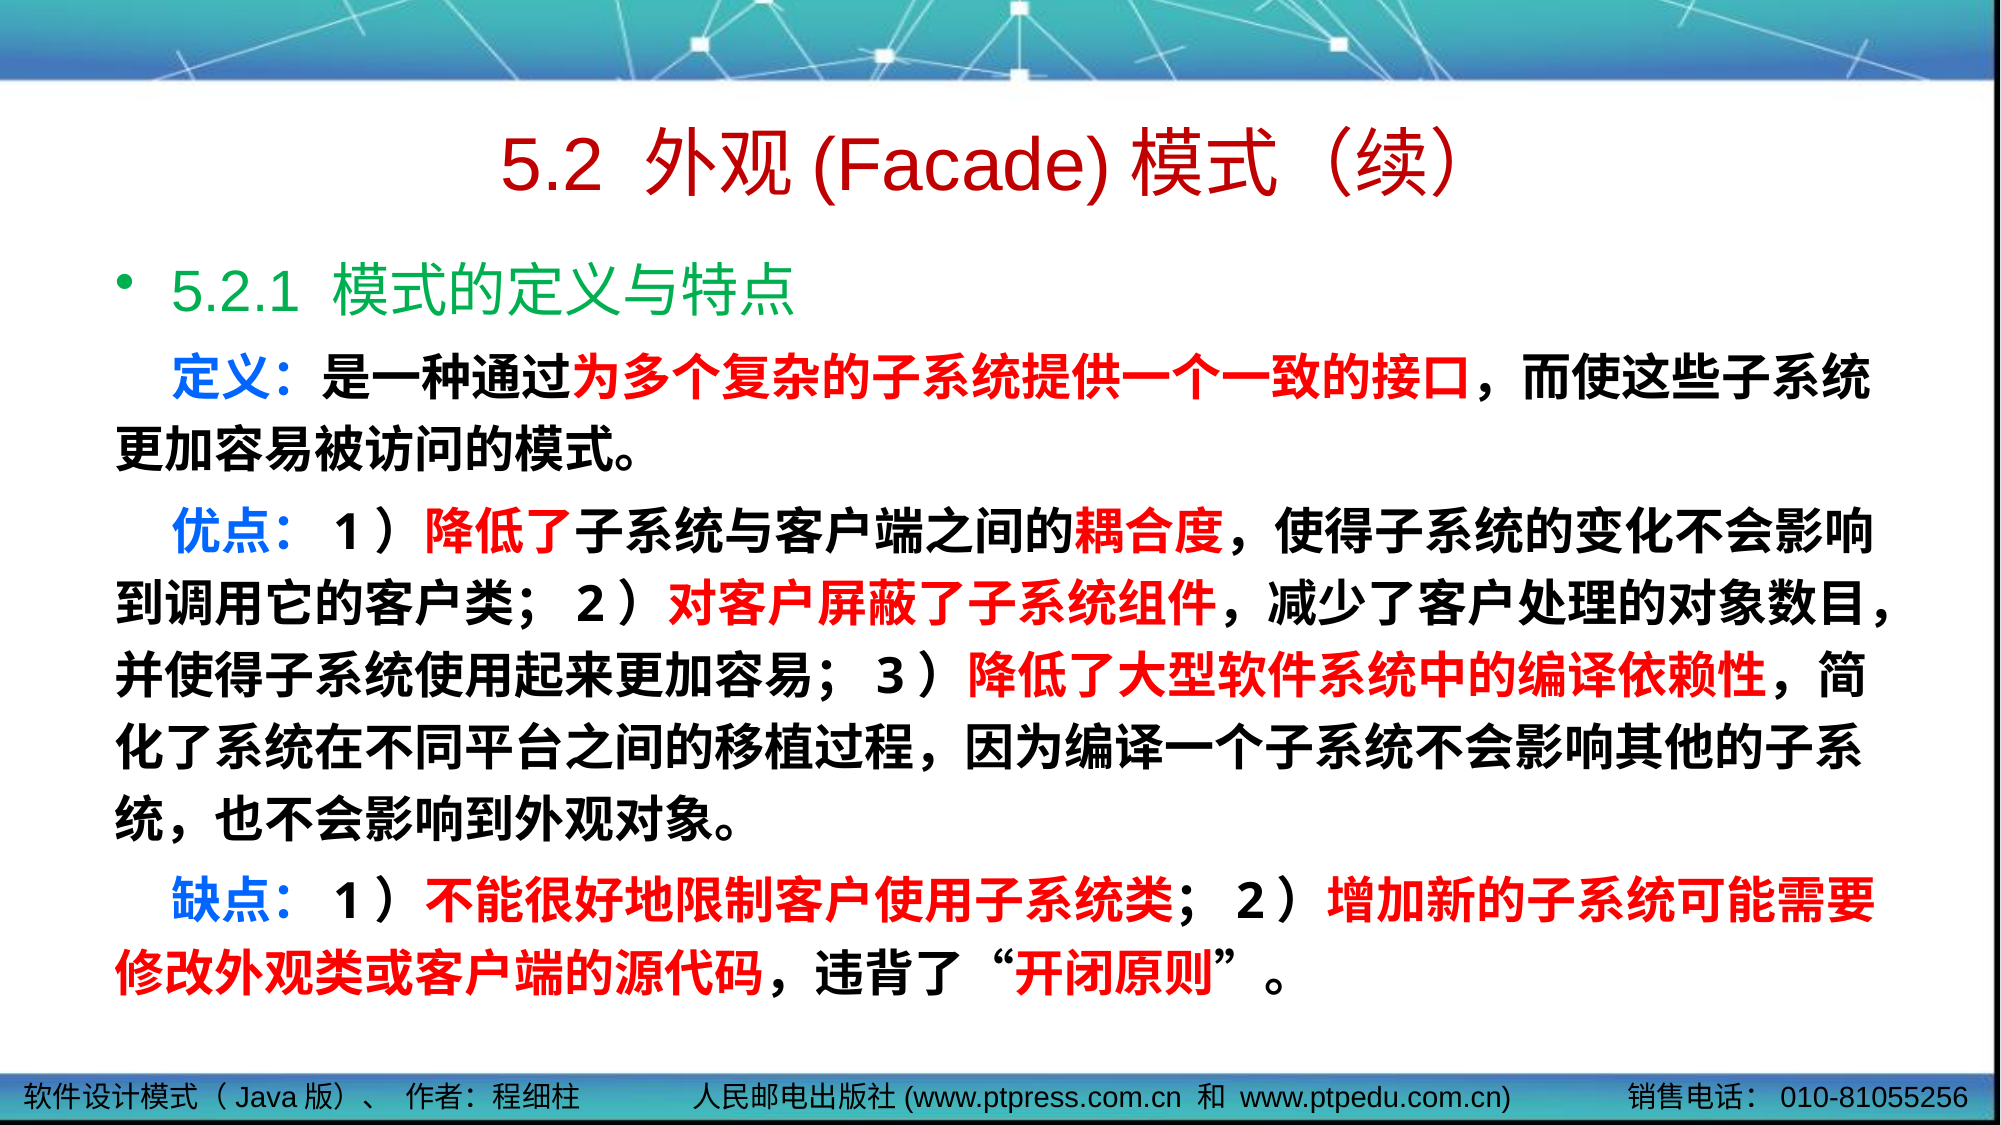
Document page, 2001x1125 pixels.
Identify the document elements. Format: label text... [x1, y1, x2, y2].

slide_number 销售电话：010-81055256 [1557, 1071, 1984, 1125]
slide_number 软件设计模式（Java版）、 作者：程细柱 [8, 1071, 647, 1125]
footer 人民邮电出版社(www.ptpress.com.cn 和 www.ptpedu.com.cn) [647, 1071, 1557, 1125]
picture [0, 0, 2001, 1125]
list 5.2.1 模式的定义与特点 定义：是一种通过为多个复杂的子系统提供一个一致的接口，而使这些子系统更加容易被访问的模式。 优点：1）降低了子系统与客户端之间的耦合度，使得子系统的变化不会影响到调用它的客户类；2）对客户屏蔽了子系统组件，减少了客户处理的对象数目，并使得子系统使用起来更加容易；3）降低了大型软件系统中的编译依赖性，简化了系统在不同平台之间的移植过程，因为编译一个子系统不会影响其他的子系统，也不会影响到外观对象。 缺点：1）不能很好地限制客户使用子系统类；2）增加新的子系统可能需要修改外观类或客户端的源代码，违背了“开闭原则”。 [99, 231, 1901, 1071]
title 5.2 外观(Facade)模式（续） [102, 101, 1903, 221]
